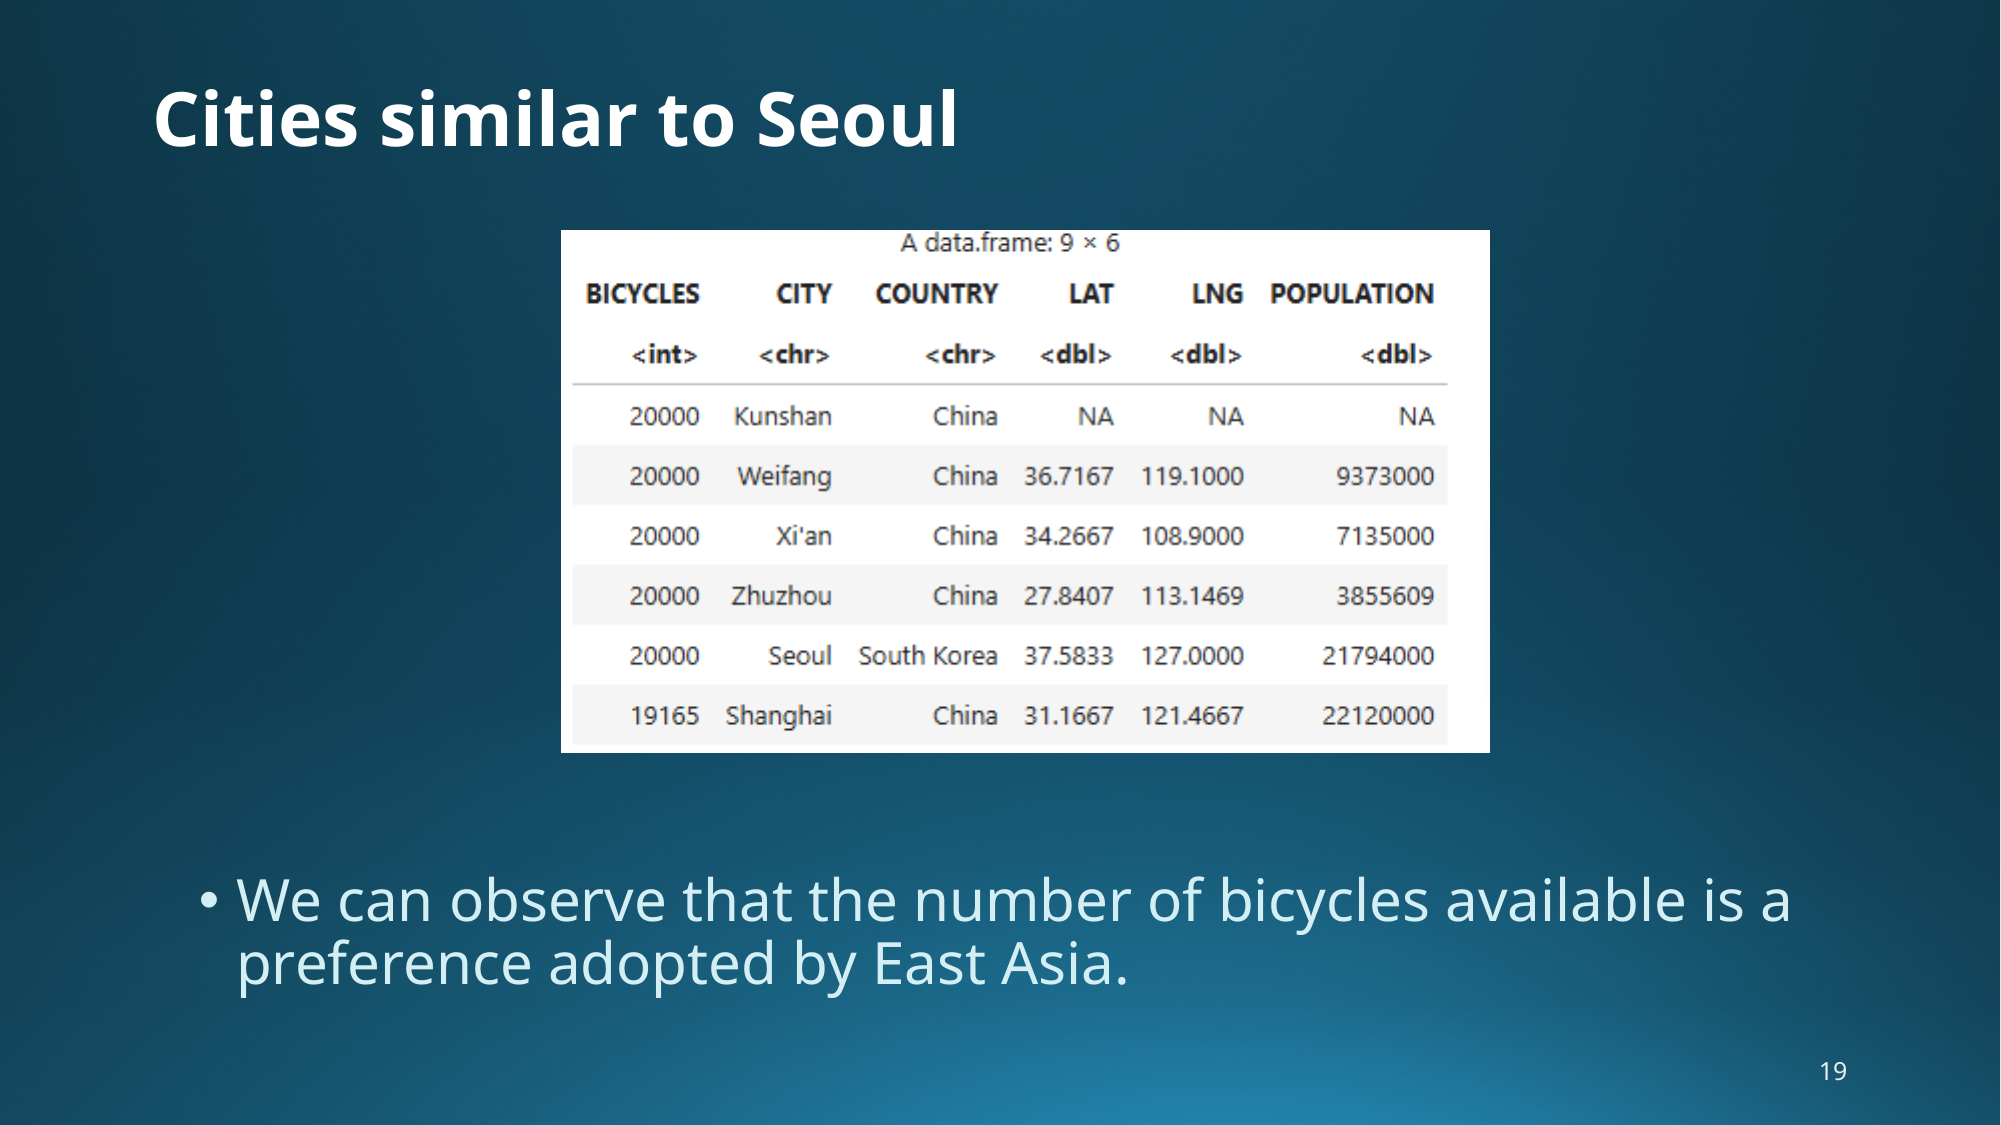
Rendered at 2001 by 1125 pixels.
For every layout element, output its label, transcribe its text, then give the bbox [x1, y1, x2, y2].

slide_number 19 [1412, 1042, 1863, 1103]
list We can observe that the number of bicycles available is a preference adopted by East Asia. [183, 773, 1863, 1014]
title Cities similar to Seoul [137, 13, 1863, 231]
picture [0, 0, 2001, 1125]
